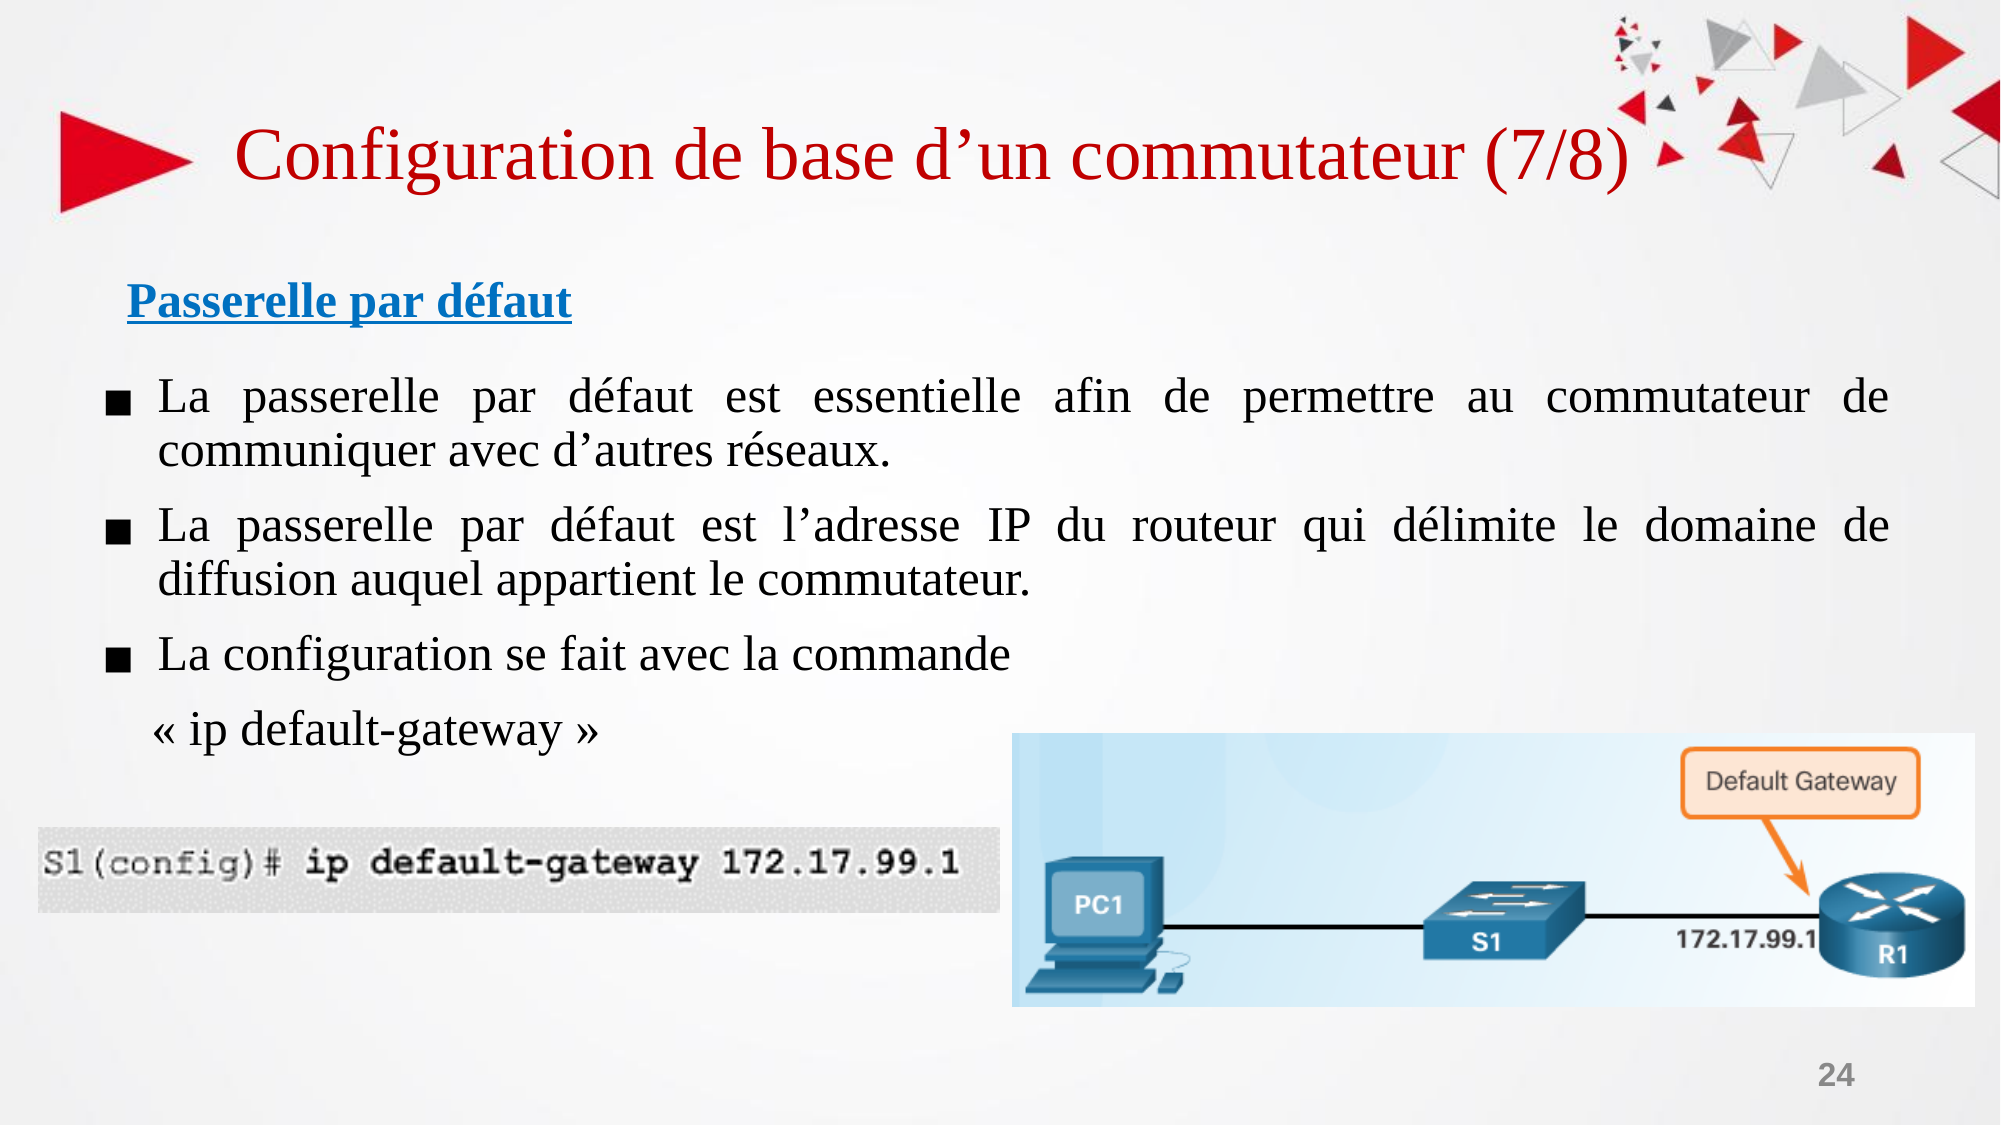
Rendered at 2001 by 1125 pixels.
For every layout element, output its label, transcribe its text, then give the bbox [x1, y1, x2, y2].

title Configuration de base d’un commutateur (7/8) [226, 103, 1952, 208]
picture [0, 0, 2001, 1125]
text_box Passerelle par défaut [111, 260, 592, 336]
list La passerelle par défaut est essentielle afin de permettre au commutateur de communiquer avec d’autres réseaux. La passerelle par défaut est l’adresse IP du routeur qui délimite le domaine de diffusion auquel appartient le commutateur. La configuration se fait avec la commande « ip default-gateway » [75, 362, 1899, 1025]
slide_number 24 [1805, 1015, 1863, 1125]
